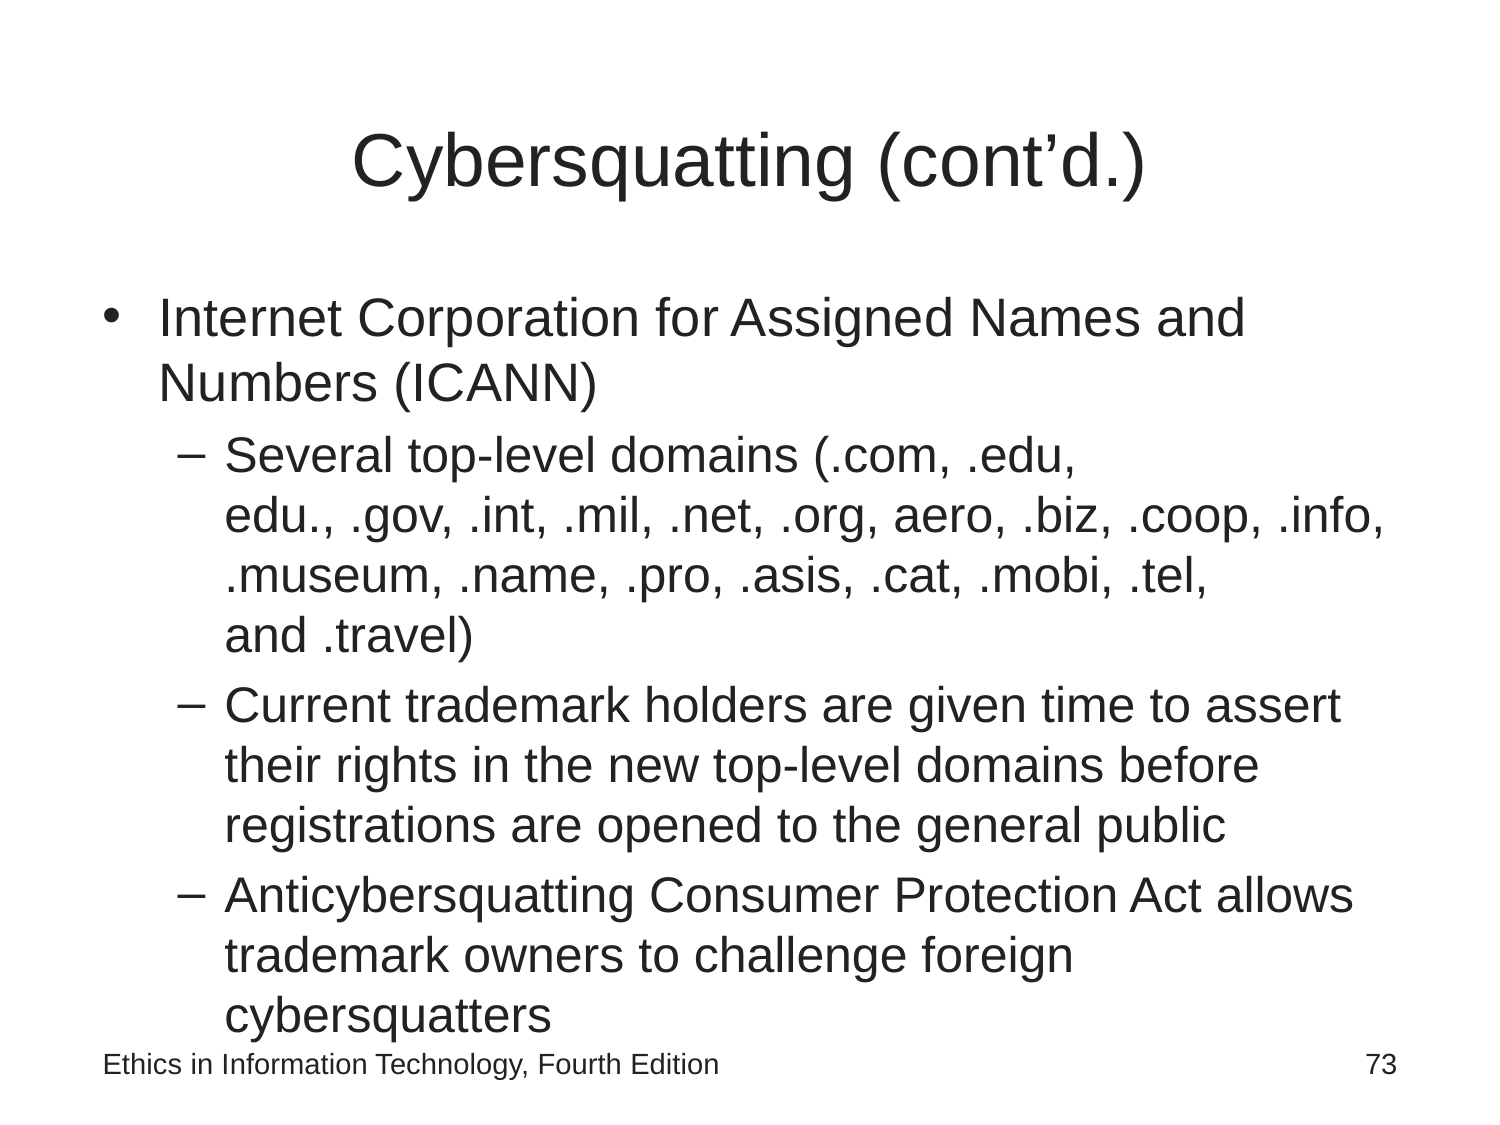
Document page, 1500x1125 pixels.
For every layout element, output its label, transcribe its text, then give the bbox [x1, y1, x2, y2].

text_box Ethics in Information Technology, Fourth Edition [87, 1037, 1299, 1100]
title Cybersquatting (cont’d.) [87, 62, 1413, 250]
text_box 73 [1299, 1037, 1413, 1100]
list Internet Corporation for Assigned Names and Numbers (ICANN) Several top-level domains (.com, .edu, edu., .gov, .int, .mil, .net, .org, aero, .biz, .coop, .info, .museum, .name, .pro, .asis, .cat, .mobi, .tel, and .travel) Current trademark holders are given time to assert their rights in the new top-level domains before registrations are opened to the general public Anticybersquatting Consumer Protection Act allows trademark owners to challenge foreign cybersquatters [87, 275, 1413, 1025]
